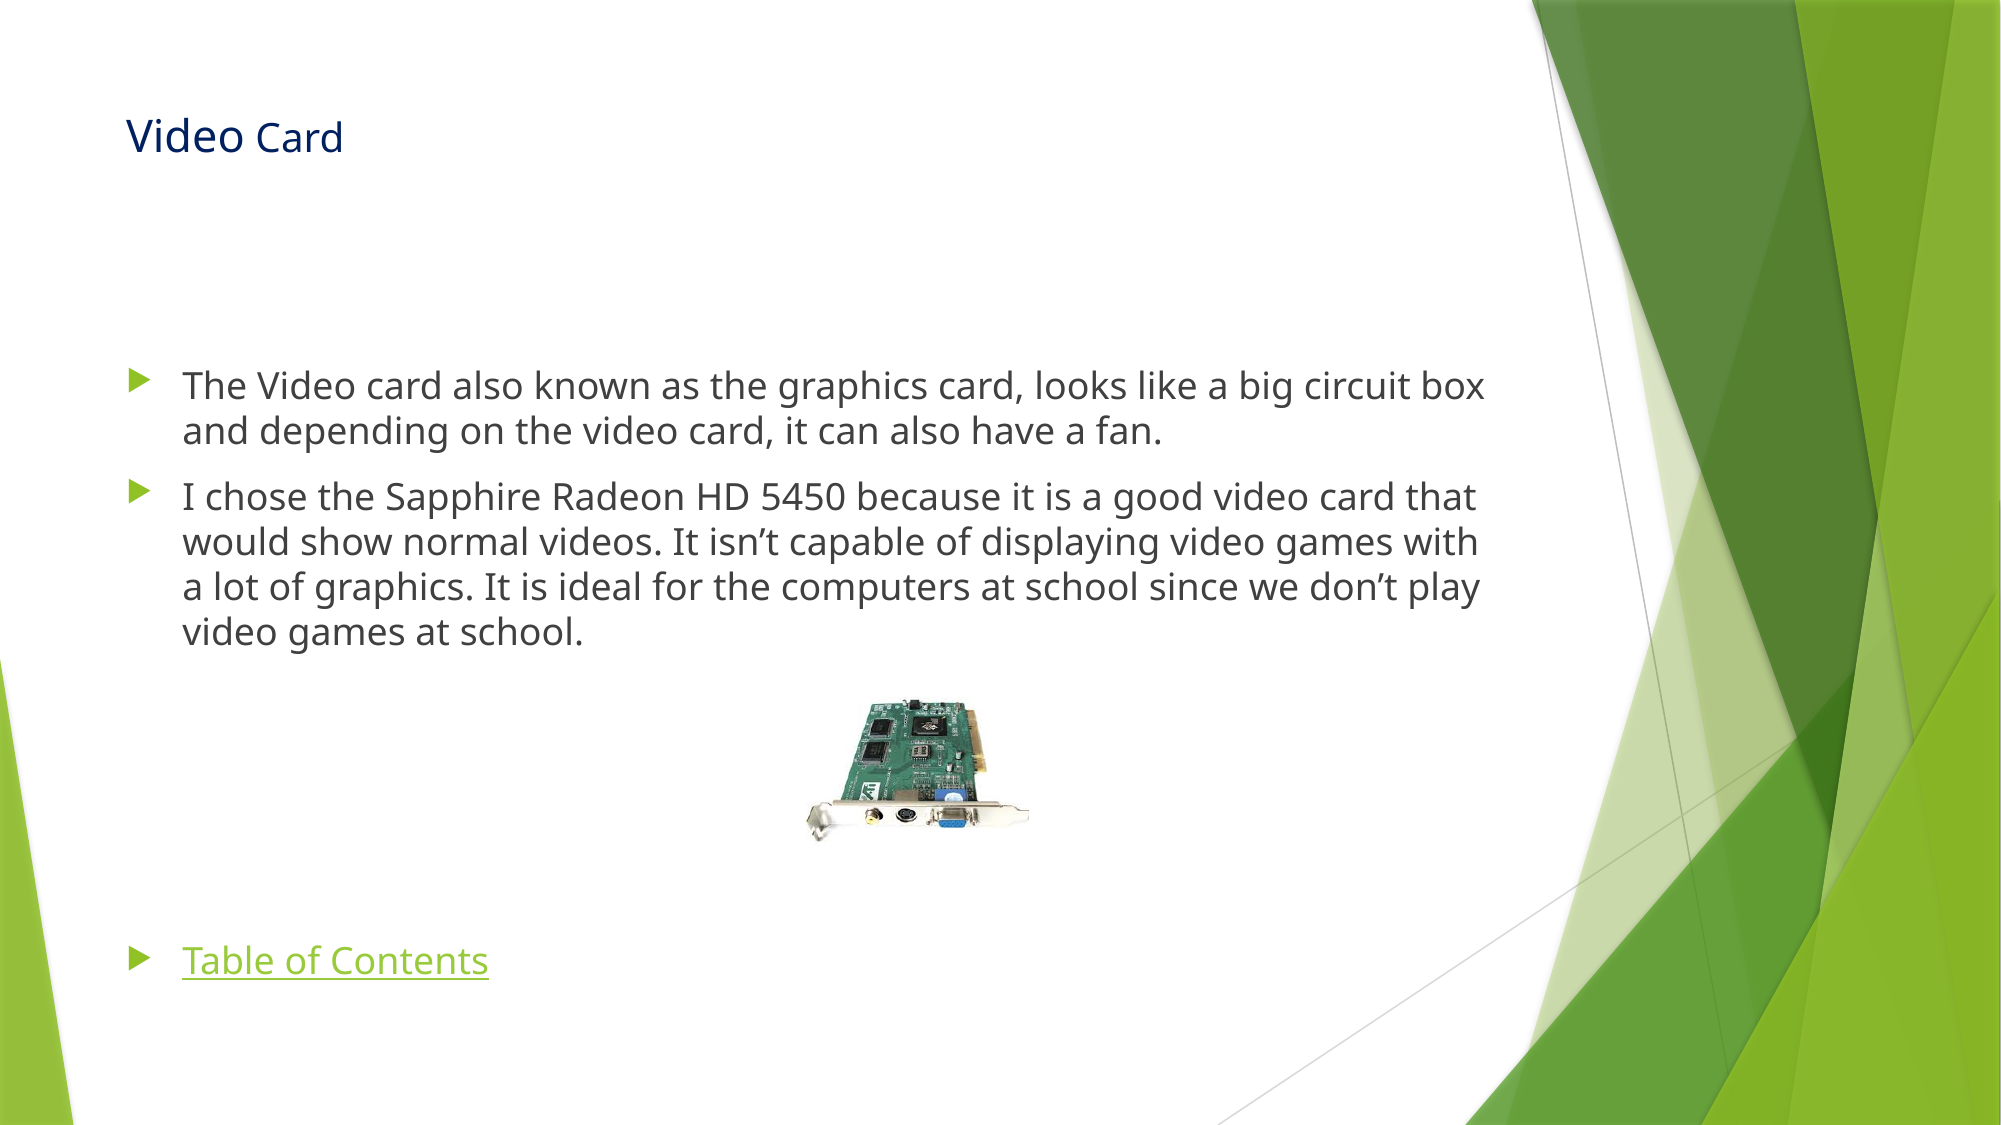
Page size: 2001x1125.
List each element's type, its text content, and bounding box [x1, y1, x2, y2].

list The Video card also known as the graphics card, looks like a big circuit box and depending on the video card, it can also have a fan. I chose the Sapphire Radeon HD 5450 because it is a good video card that would show normal videos. It isn’t capable of displaying video games with a lot of graphics. It is ideal for the computers at school since we don’t play video games at school. Table of Contents [111, 354, 1522, 992]
picture [806, 697, 1030, 846]
title Video Card [111, 99, 1522, 317]
